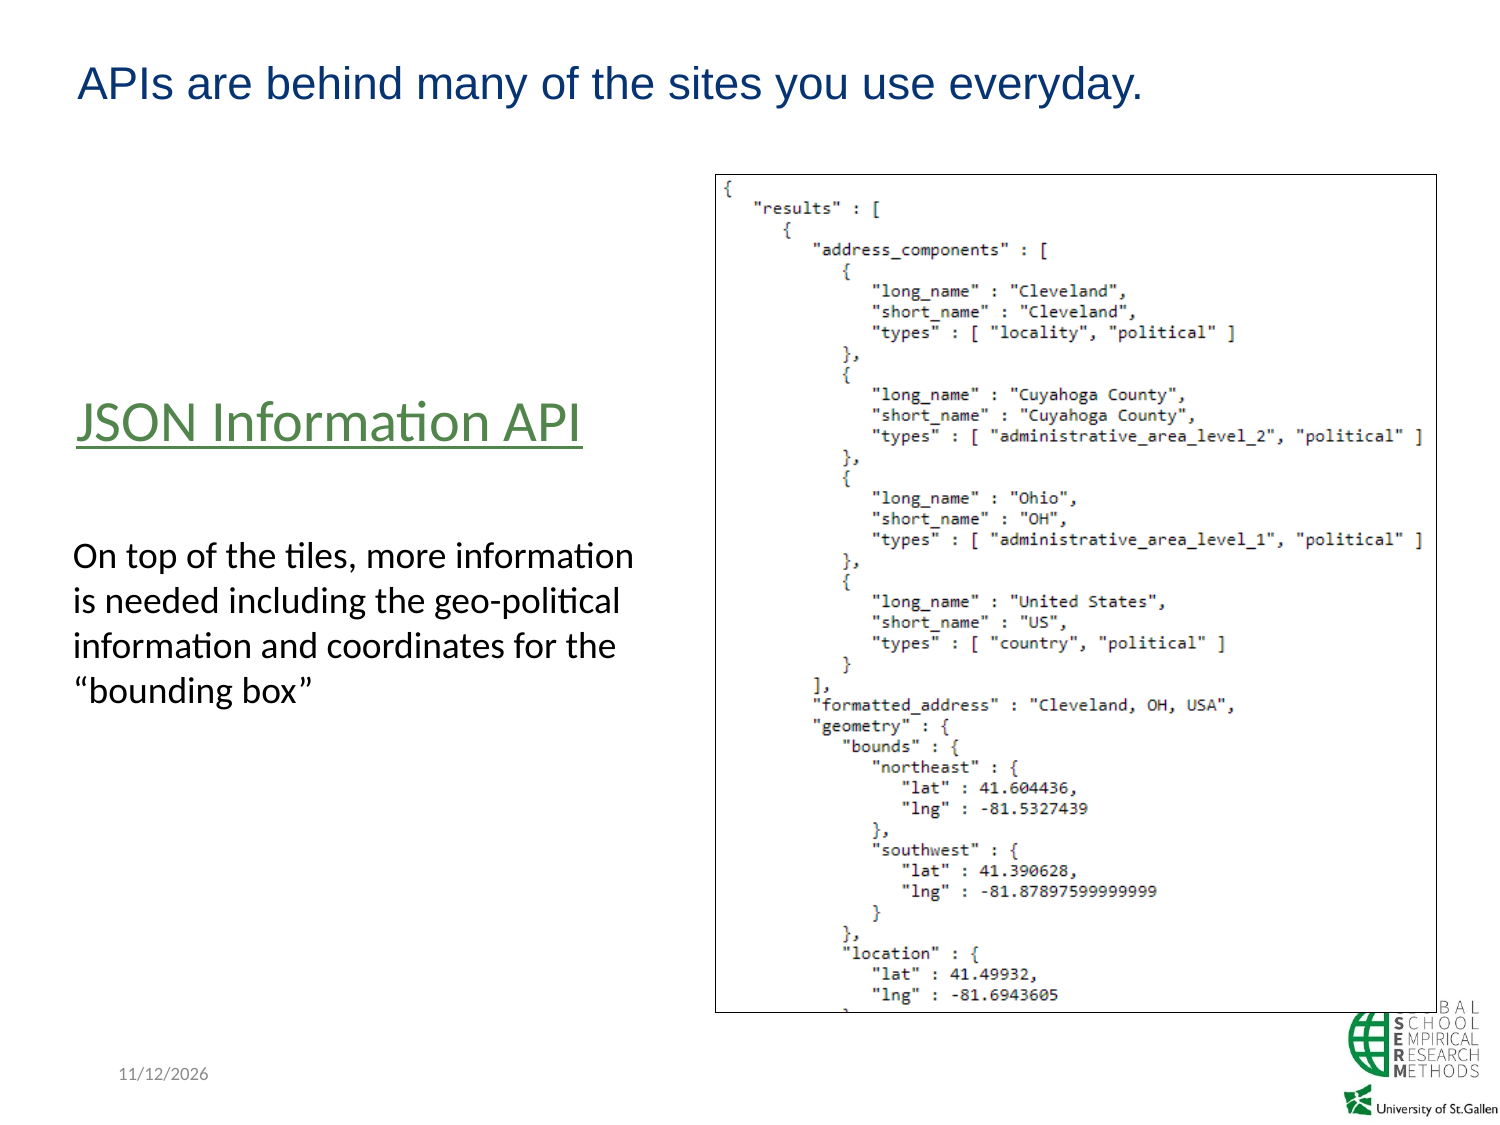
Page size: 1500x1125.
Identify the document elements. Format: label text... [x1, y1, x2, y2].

title APIs are behind many of the sites you use everyday. [62, 45, 1425, 125]
picture [715, 174, 1500, 1125]
text_box On top of the tiles, more information is needed including the geo-political information and coordinates for the “bounding box” [58, 523, 656, 719]
text_box JSON Information API [61, 376, 598, 461]
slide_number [103, 1042, 441, 1103]
